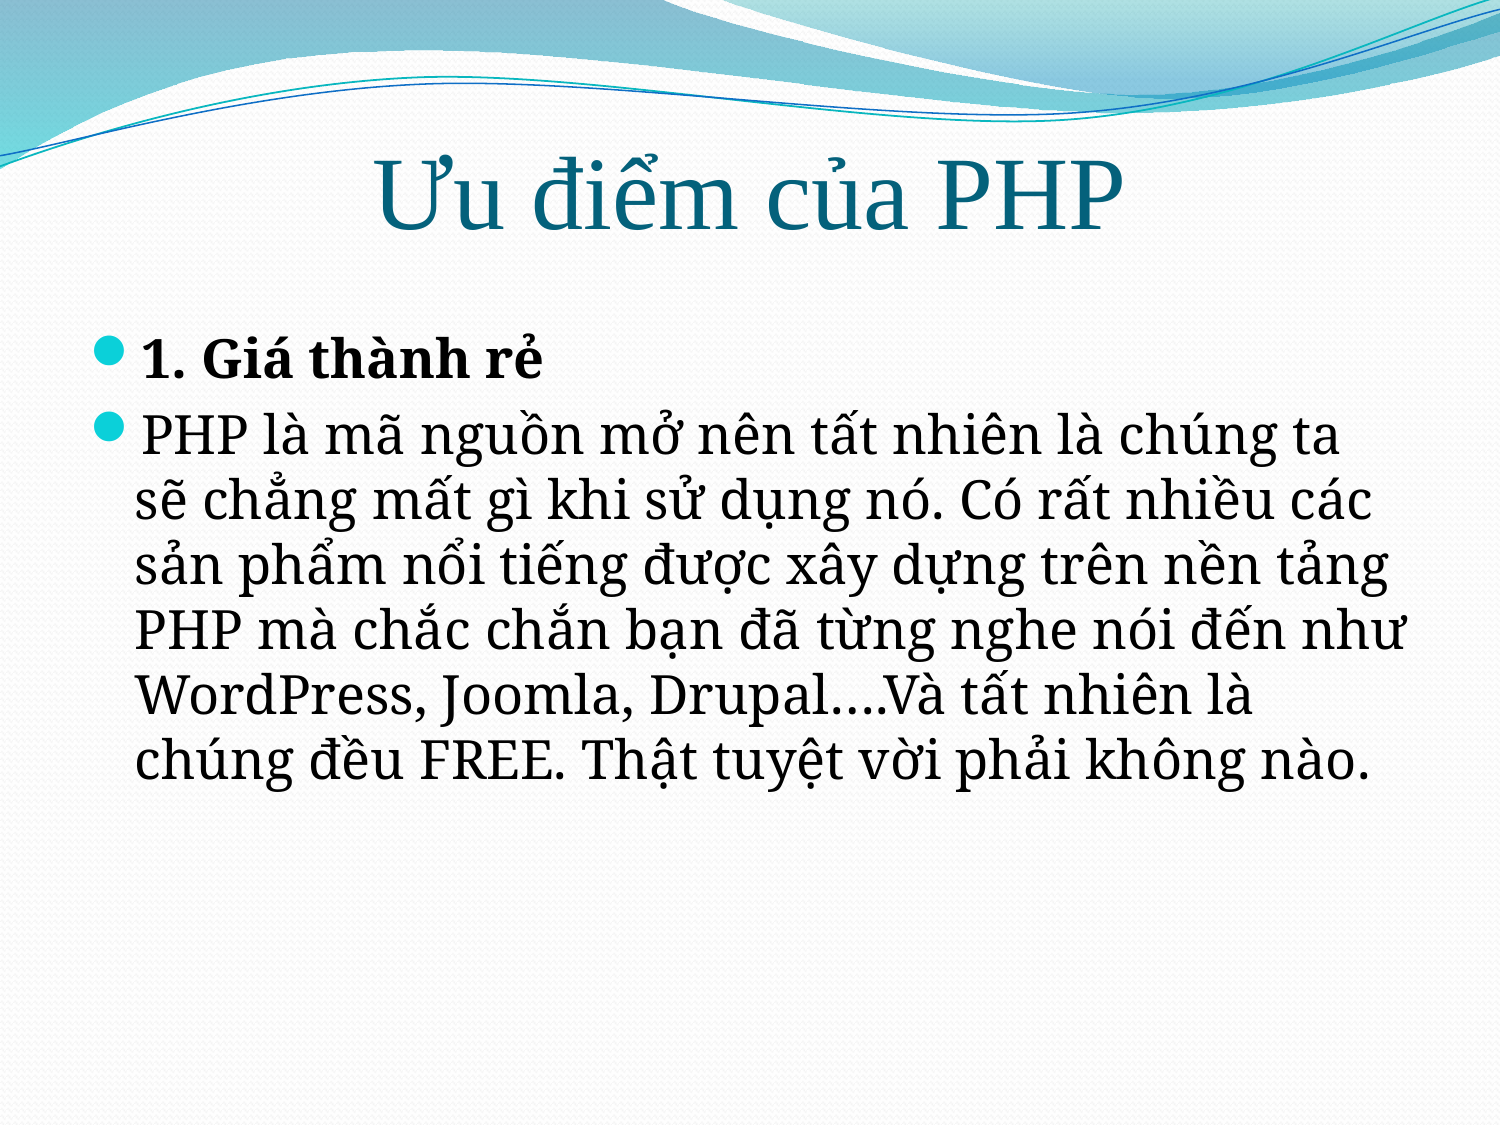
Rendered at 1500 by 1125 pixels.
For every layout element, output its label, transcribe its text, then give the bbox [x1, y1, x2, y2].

list 1. Giá thành rẻ PHP là mã nguồn mở nên tất nhiên là chúng ta sẽ chẳng mất gì khi sử dụng nó. Có rất nhiều các sản phẩm nổi tiếng được xây dựng trên nền tảng PHP mà chắc chắn bạn đã từng nghe nói đến như WordPress, Joomla, Drupal….Và tất nhiên là chúng đều FREE. Thật tuyệt vời phải không nào. [75, 317, 1425, 1038]
title Ưu điểm của PHP [75, 62, 1425, 250]
